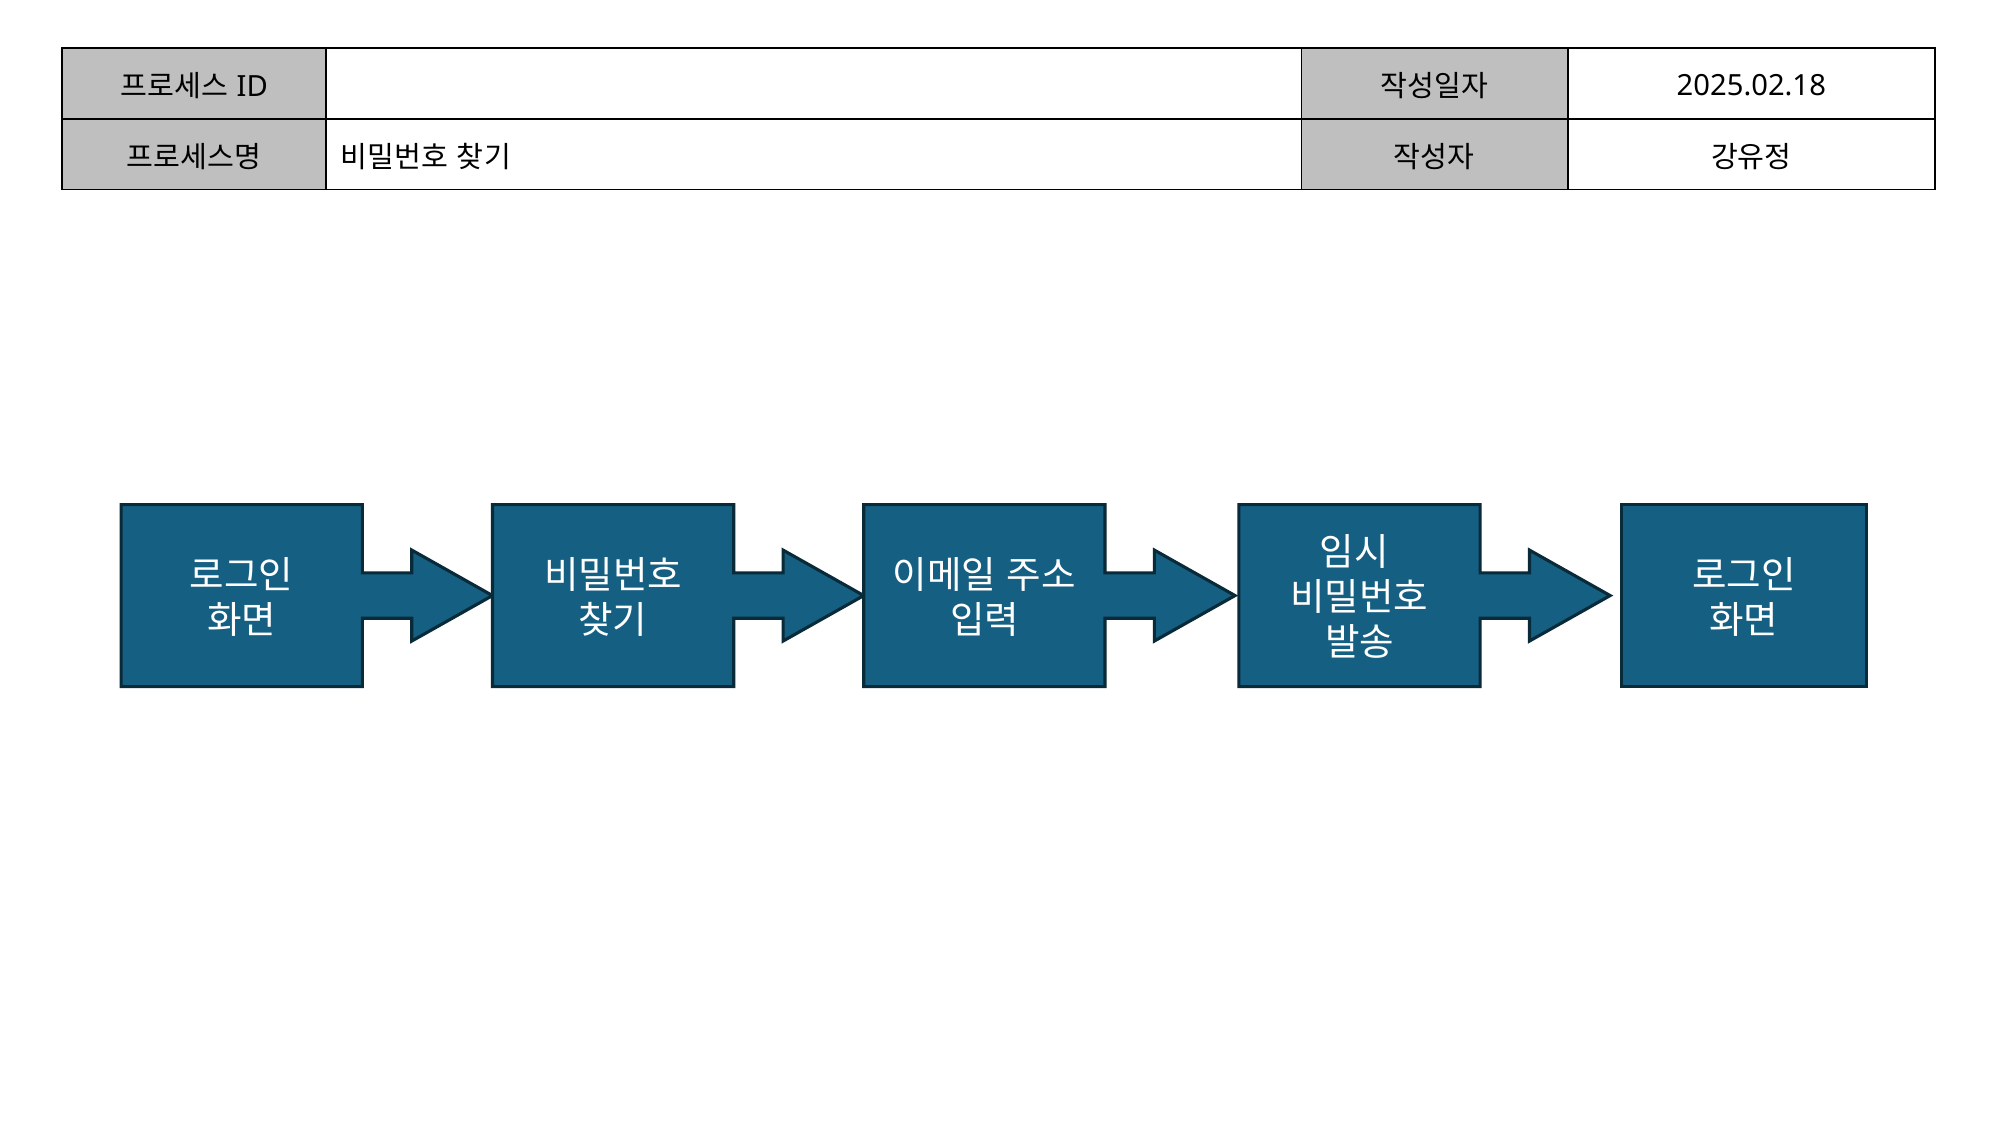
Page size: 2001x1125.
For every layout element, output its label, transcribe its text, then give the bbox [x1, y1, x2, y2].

table_cell [62, 190, 1935, 1071]
table_cell 강유정 [1569, 120, 1934, 189]
text_box 임시 비밀번호 발송 [1237, 503, 1614, 689]
table_cell 작성자 [1302, 120, 1567, 189]
text_box 이메일 주소 입력 [862, 503, 1237, 689]
table_header 2025.02.18 [1569, 49, 1934, 118]
text_box 로그인 화면 [1620, 503, 1868, 688]
text_box 로그인 화면 [119, 503, 490, 689]
table_header 프로세스ID [63, 49, 325, 118]
table_header 작성일자 [1302, 49, 1567, 118]
table_cell 비밀번호 찾기 [327, 120, 1301, 189]
table_cell 프로세스명 [63, 120, 325, 189]
table_header [327, 49, 1301, 118]
text_box 비밀번호 찾기 [490, 503, 862, 689]
